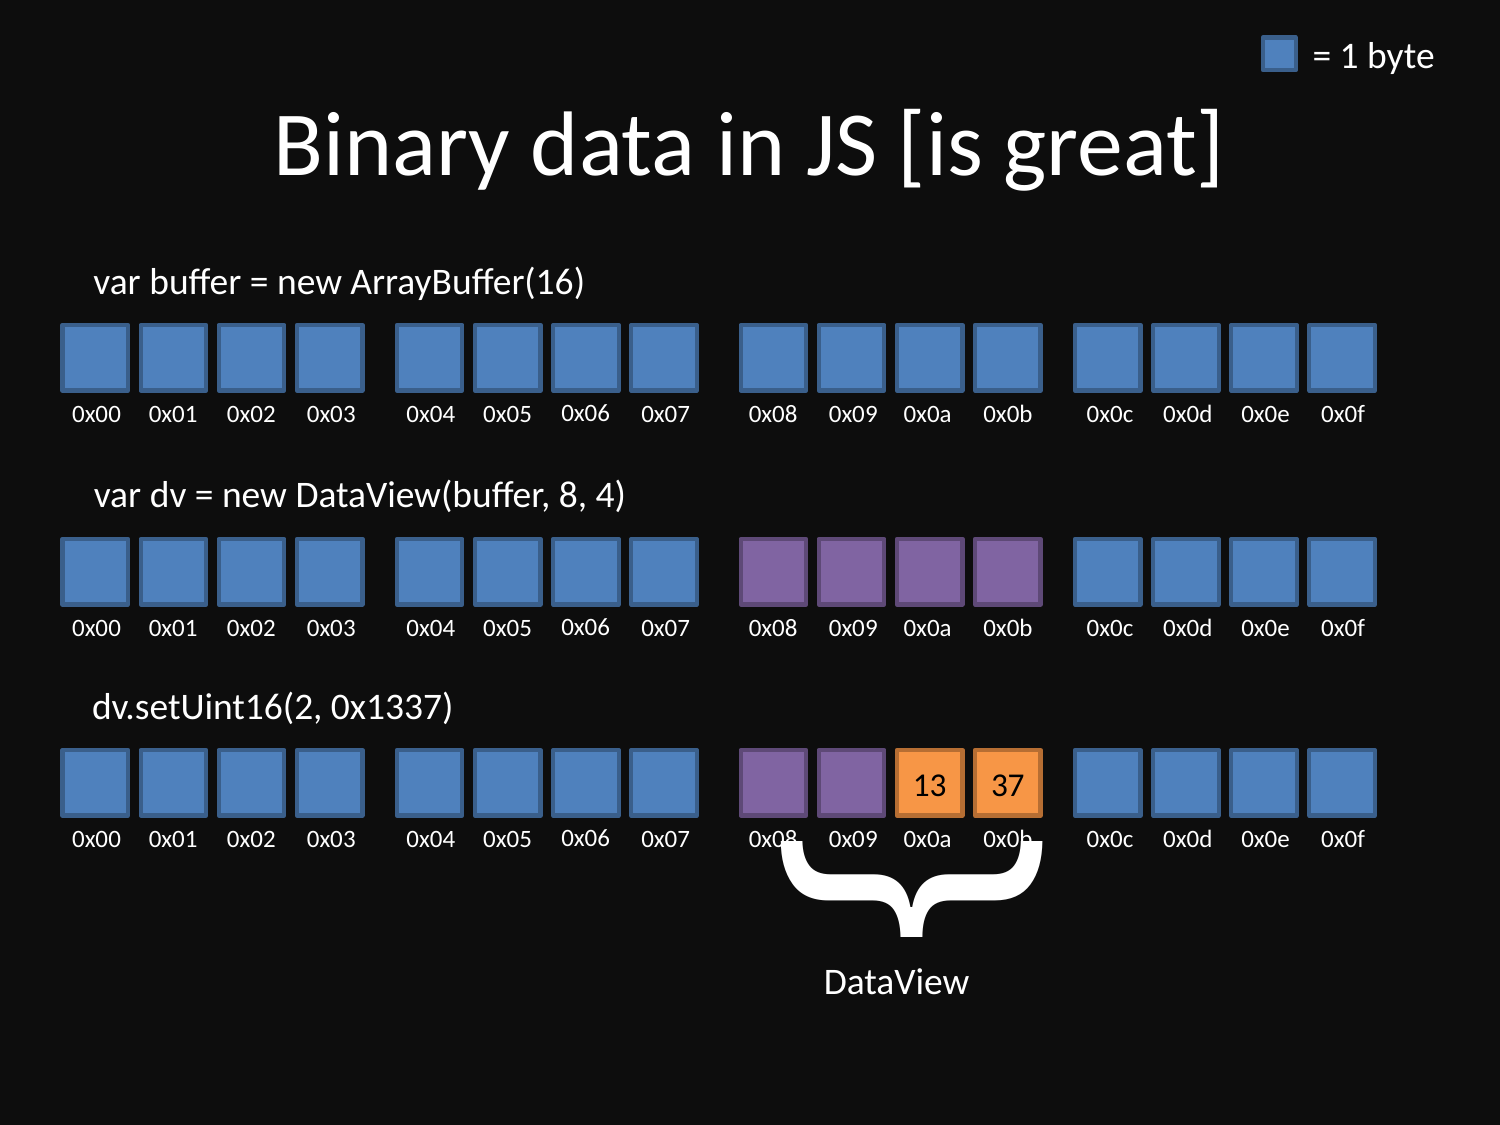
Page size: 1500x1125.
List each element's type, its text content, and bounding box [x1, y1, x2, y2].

text_box [739, 323, 808, 390]
text_box 0x0e [1226, 814, 1305, 860]
text_box [1307, 748, 1377, 815]
text_box 0x03 [292, 815, 371, 861]
text_box 0x05 [468, 389, 548, 435]
text_box [139, 323, 208, 390]
text_box [60, 537, 130, 604]
text_box [1151, 748, 1221, 815]
text_box [139, 748, 208, 815]
text_box [1073, 323, 1143, 390]
text_box 0x06 [546, 389, 626, 434]
text_box [629, 537, 699, 603]
text_box 0x0b [968, 390, 1048, 436]
text_box 0x05 [468, 603, 548, 649]
text_box [973, 323, 1043, 390]
text_box [1229, 748, 1299, 814]
text_box 0x0c [1071, 815, 1148, 861]
text_box [1073, 537, 1143, 604]
text_box 0x00 [57, 815, 133, 861]
text_box 0x07 [626, 814, 706, 860]
text_box 0x07 [626, 603, 706, 649]
text_box 0x08 [733, 604, 813, 650]
text_box [895, 323, 965, 389]
text_box [395, 537, 464, 603]
text_box 0x0d [1148, 604, 1228, 650]
text_box 0x0e [1226, 389, 1305, 435]
text_box 0x0a [888, 814, 967, 860]
text_box 0x01 [133, 815, 213, 861]
text_box 0x04 [391, 603, 468, 649]
text_box 0x06 [546, 814, 626, 859]
text_box [473, 748, 543, 814]
text_box 0x0f [1306, 604, 1381, 650]
text_box 0x0e [1226, 603, 1305, 649]
text_box [551, 537, 621, 603]
text_box 0x0d [1148, 390, 1228, 436]
text_box [551, 748, 621, 814]
text_box [1151, 323, 1221, 390]
text_box [817, 748, 886, 815]
text_box [739, 537, 808, 604]
text_box 0x02 [212, 814, 291, 860]
text_box 0x0b [968, 604, 1048, 650]
text_box [60, 748, 130, 815]
text_box [139, 537, 208, 604]
text_box 0x09 [814, 604, 893, 650]
text_box [217, 537, 286, 603]
text_box = 1 byte [1297, 23, 1450, 84]
text_box 0x0c [1071, 390, 1148, 436]
text_box dv.setUint16(2, 0x1337) [77, 674, 469, 735]
text_box 0x09 [814, 815, 893, 861]
text_box [629, 748, 699, 814]
text_box 37 [973, 748, 1043, 815]
text_box 0x03 [292, 604, 371, 650]
text_box 0x04 [391, 814, 468, 860]
text_box 0x04 [391, 389, 468, 435]
text_box 0x09 [814, 390, 893, 436]
text_box [295, 748, 365, 815]
text_box [395, 748, 464, 814]
text_box [1261, 35, 1297, 72]
text_box [395, 323, 464, 389]
text_box 0x0c [1071, 604, 1148, 650]
text_box [895, 537, 965, 603]
text_box 0x01 [133, 390, 213, 436]
text_box var dv = new DataView(buffer, 8, 4) [78, 462, 642, 523]
text_box [629, 323, 699, 389]
text_box [295, 537, 365, 604]
text_box [217, 748, 286, 814]
text_box 0x0f [1306, 390, 1381, 436]
text_box [473, 537, 543, 603]
text_box { [687, 875, 1063, 994]
text_box 0x05 [468, 814, 548, 860]
text_box DataView [809, 949, 985, 1010]
text_box [551, 323, 621, 389]
text_box 0x02 [212, 389, 291, 435]
title Binary data in JS [is great] [75, 45, 1425, 233]
text_box 0x0a [888, 603, 967, 649]
text_box 0x06 [546, 603, 626, 648]
text_box [1229, 537, 1299, 603]
text_box 0x00 [57, 604, 133, 650]
text_box 0x0a [888, 389, 967, 435]
text_box 13 [895, 748, 965, 814]
text_box 0x0b [968, 815, 1048, 861]
text_box 0x00 [57, 390, 133, 436]
text_box [817, 537, 886, 604]
text_box [473, 323, 543, 389]
text_box [739, 748, 808, 815]
text_box [973, 537, 1043, 604]
text_box var buffer = new ArrayBuffer(16) [78, 249, 601, 310]
text_box 0x08 [733, 390, 813, 436]
text_box 0x02 [212, 603, 291, 649]
text_box 0x07 [626, 389, 706, 435]
text_box [217, 323, 286, 389]
text_box [1229, 323, 1299, 389]
text_box [1151, 537, 1221, 604]
text_box 0x01 [133, 604, 213, 650]
text_box 0x03 [292, 390, 371, 436]
text_box 0x08 [733, 815, 813, 861]
text_box [295, 323, 365, 390]
text_box [1073, 748, 1143, 815]
text_box [1307, 537, 1377, 604]
text_box 0x0d [1148, 815, 1228, 861]
text_box [817, 323, 886, 390]
text_box [60, 323, 130, 390]
text_box 0x0f [1306, 815, 1381, 861]
text_box [1307, 323, 1377, 390]
